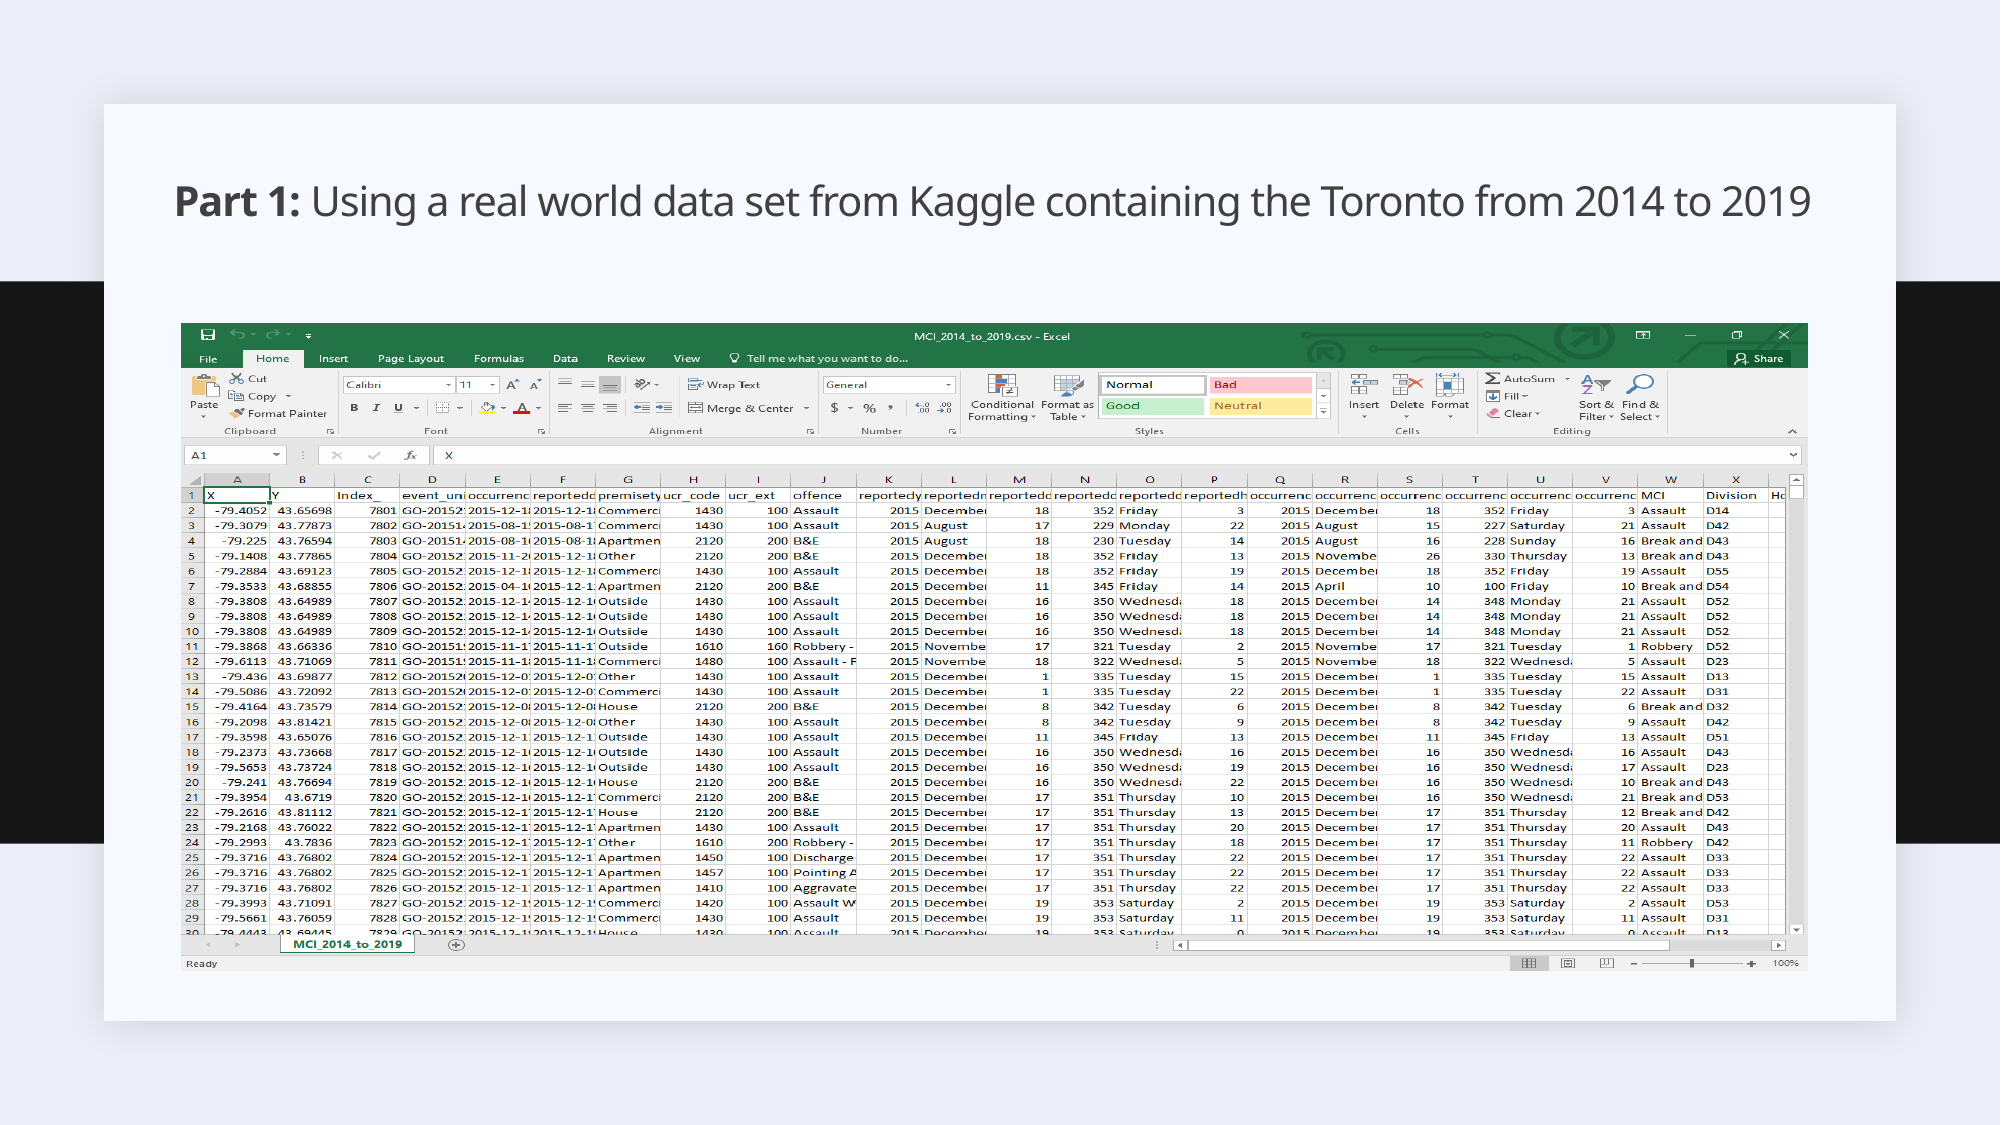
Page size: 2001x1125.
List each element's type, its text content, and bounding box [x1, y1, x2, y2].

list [180, 323, 1809, 971]
title Part 1: Using a real world data set from Kaggle containing the Toronto from 2014 to 2019 [158, 154, 1830, 251]
